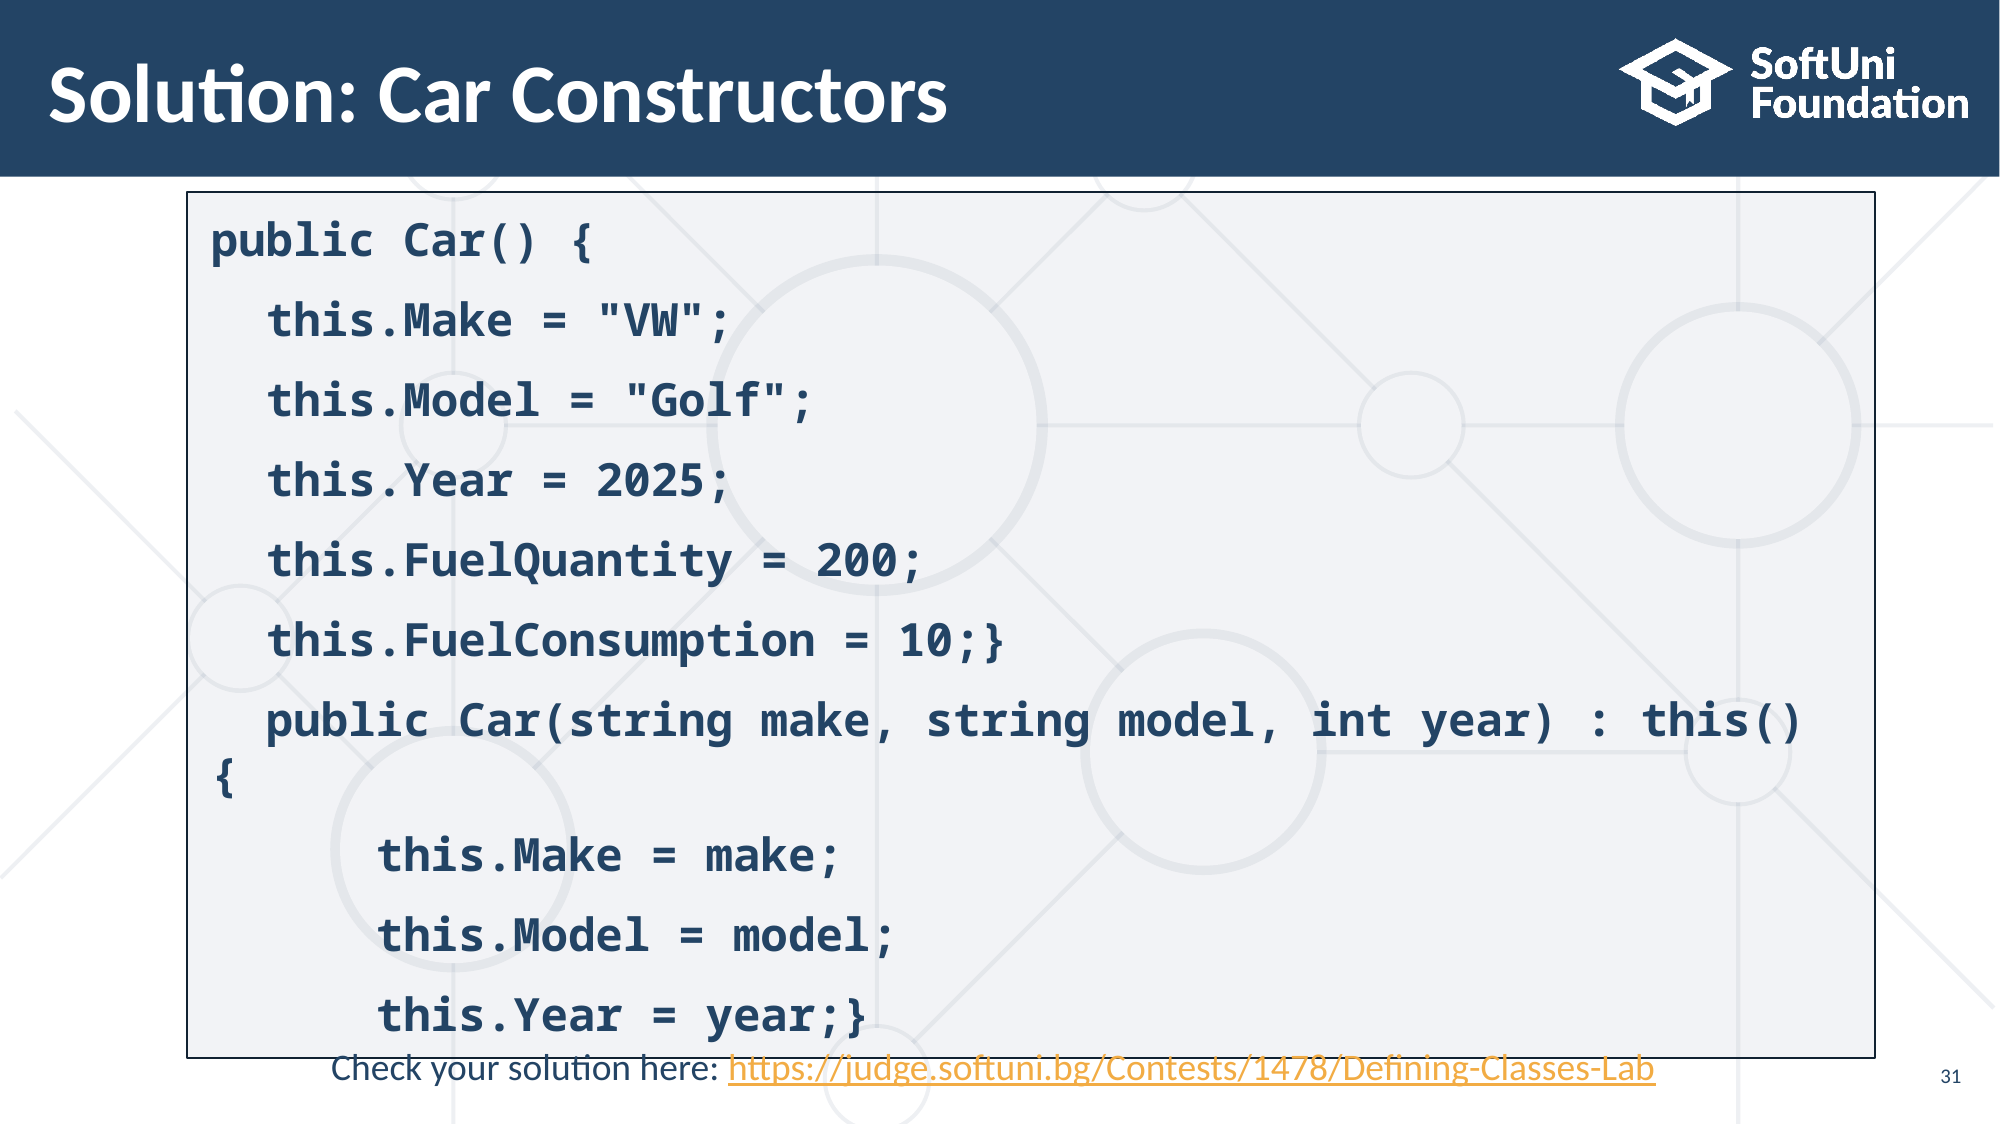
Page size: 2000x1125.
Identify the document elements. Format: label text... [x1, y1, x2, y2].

text_box Check your solution here: https://judge.softuni.bg/Contests/1478/Defining-Classes-Lab [124, 1035, 1863, 1096]
picture [1618, 38, 1968, 126]
title Solution: Car Constructors [31, 16, 1591, 162]
text_box public Car() { this.Make = "VW"; this.Model = "Golf"; this.Year = 2025; this.FuelQuantity = 200; this.FuelConsumption = 10;} public Car(string make, string model, int year) : this() { this.Make = make; this.Model = model; this.Year = year;} [187, 192, 1875, 1058]
slide_number 31 [1896, 1049, 1968, 1101]
